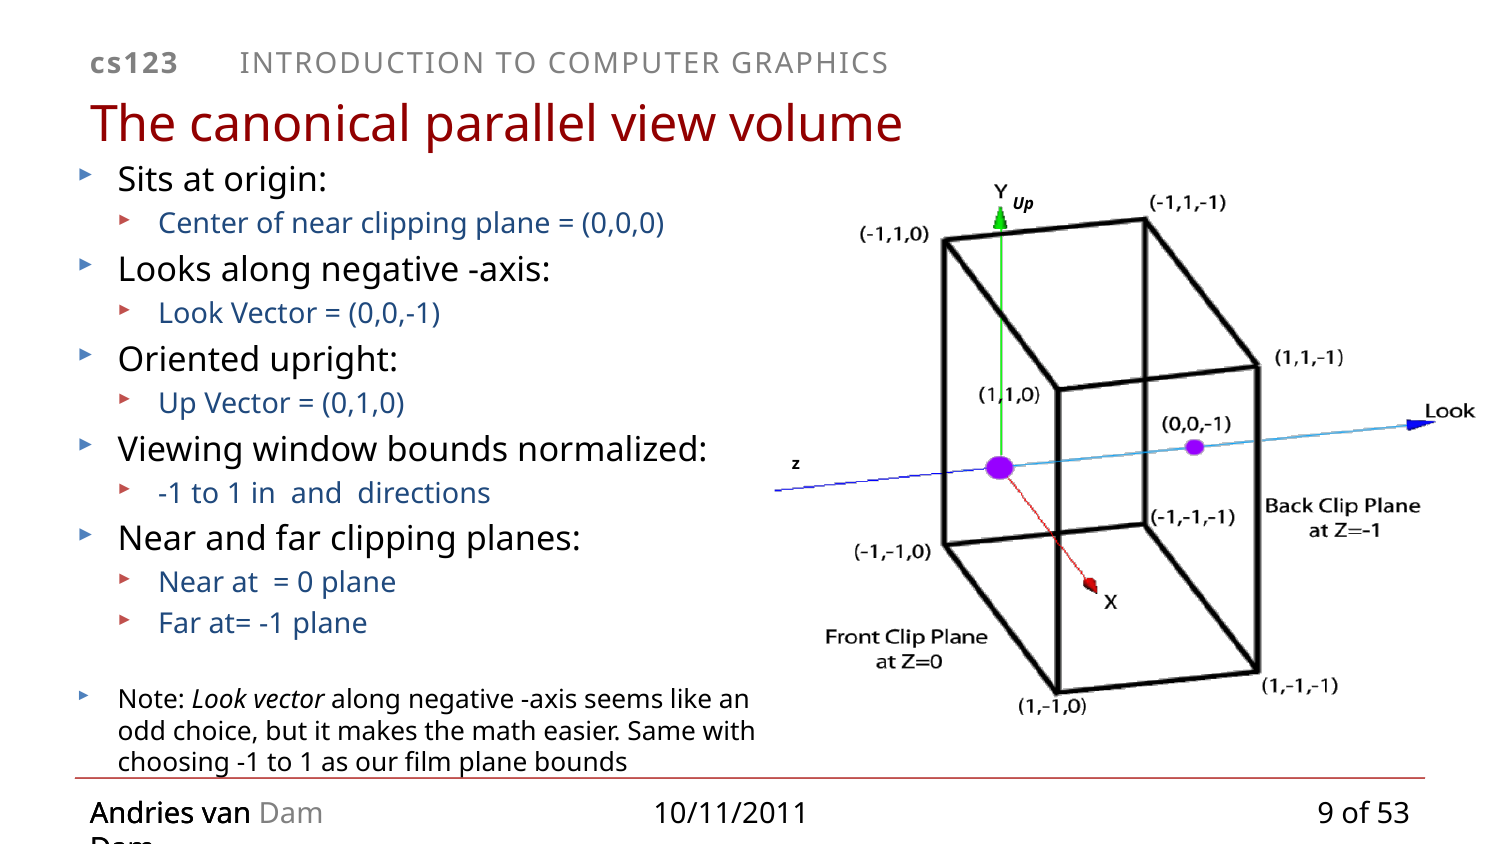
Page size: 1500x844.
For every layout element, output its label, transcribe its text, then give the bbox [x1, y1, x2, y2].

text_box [774, 175, 1488, 723]
slide_number 9 of 53 [1224, 787, 1425, 827]
title The canonical parallel view volume [75, 84, 1425, 160]
